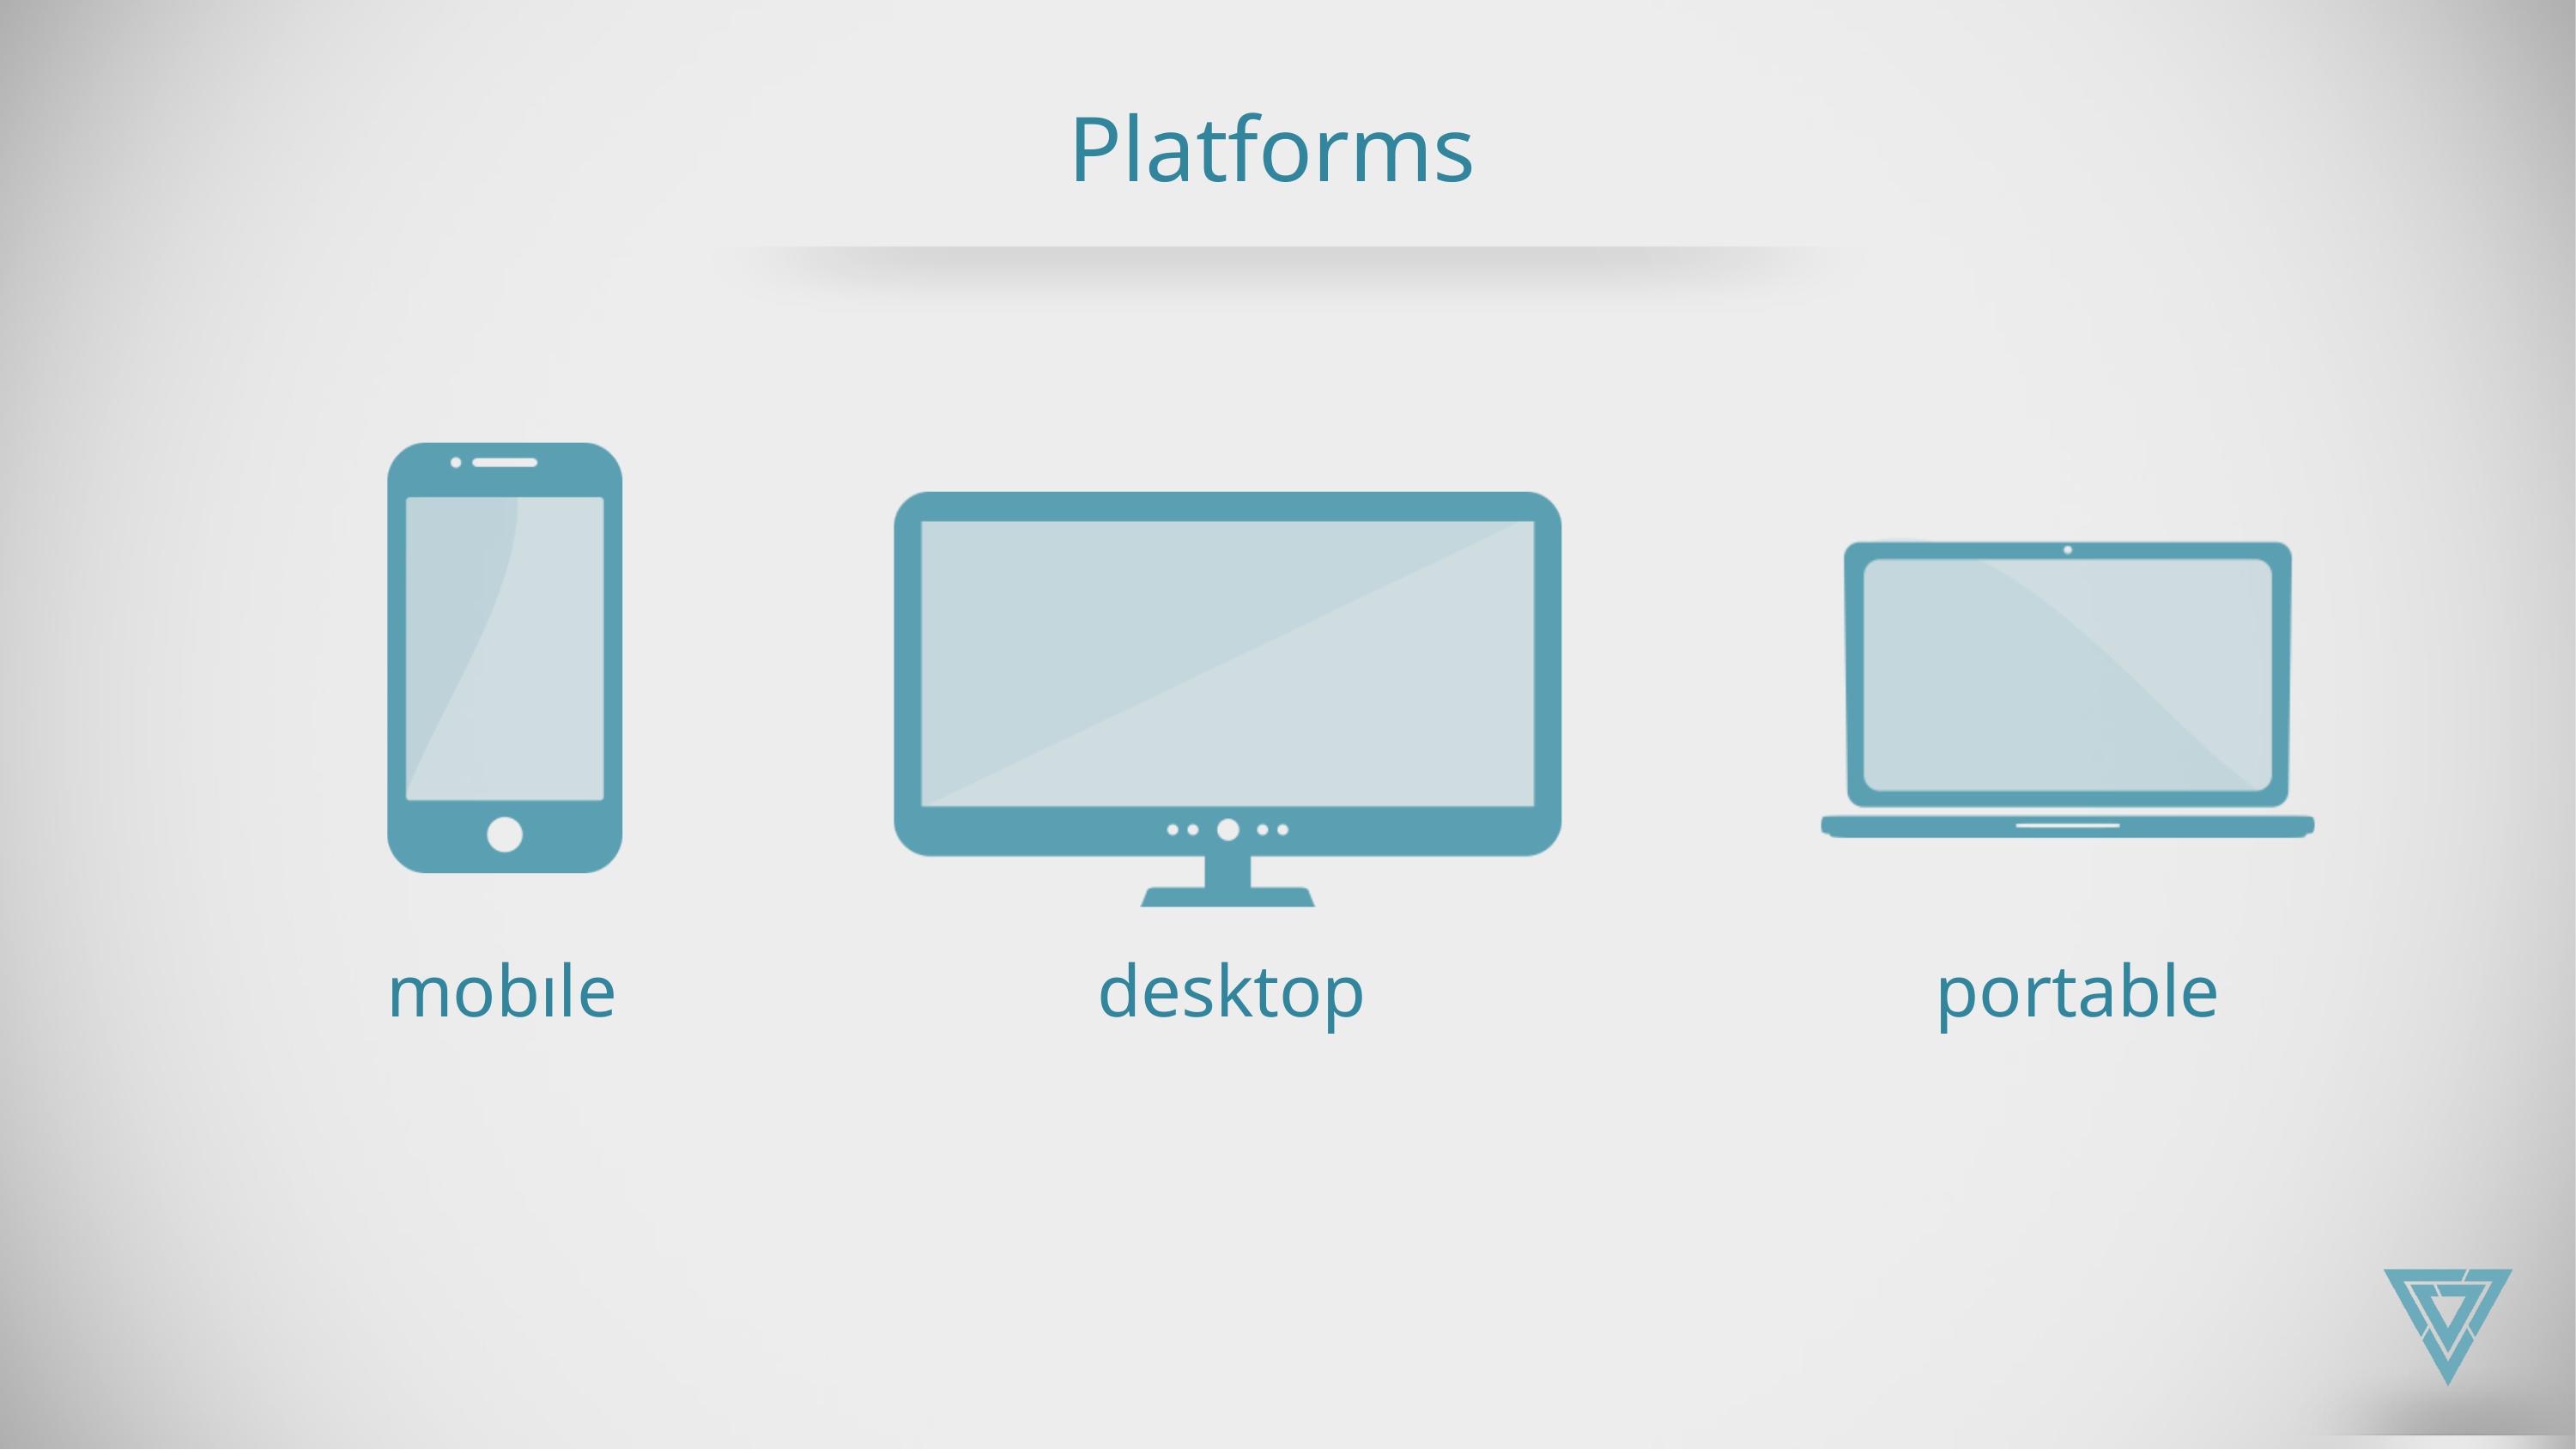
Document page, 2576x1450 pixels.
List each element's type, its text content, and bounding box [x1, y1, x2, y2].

text_box Platforms [1359, 86, 1846, 204]
text_box mobıle [274, 938, 730, 1038]
text_box portable [1849, 938, 2306, 1038]
text_box Platforms [700, 86, 1185, 204]
text_box desktop [1003, 978, 1461, 1038]
picture [0, 0, 2576, 1449]
